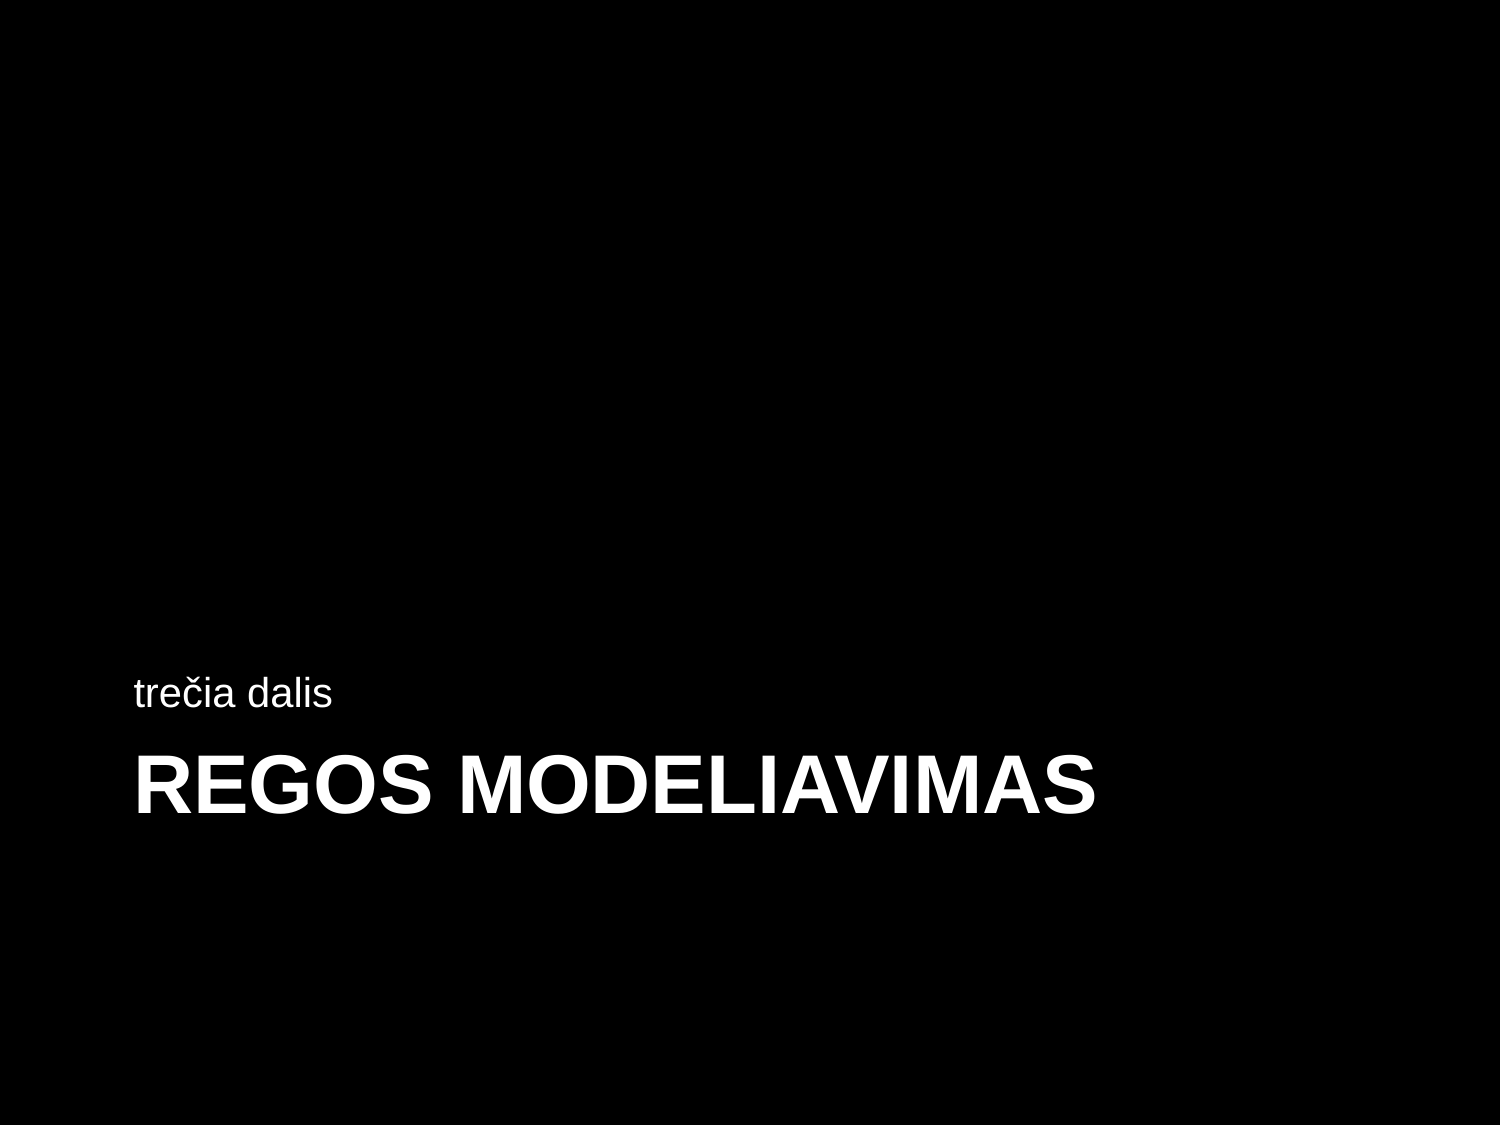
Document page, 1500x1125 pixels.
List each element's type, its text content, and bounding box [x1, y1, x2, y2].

title regos modeliavimas [118, 723, 1394, 947]
list trečia dalis [118, 476, 1394, 723]
